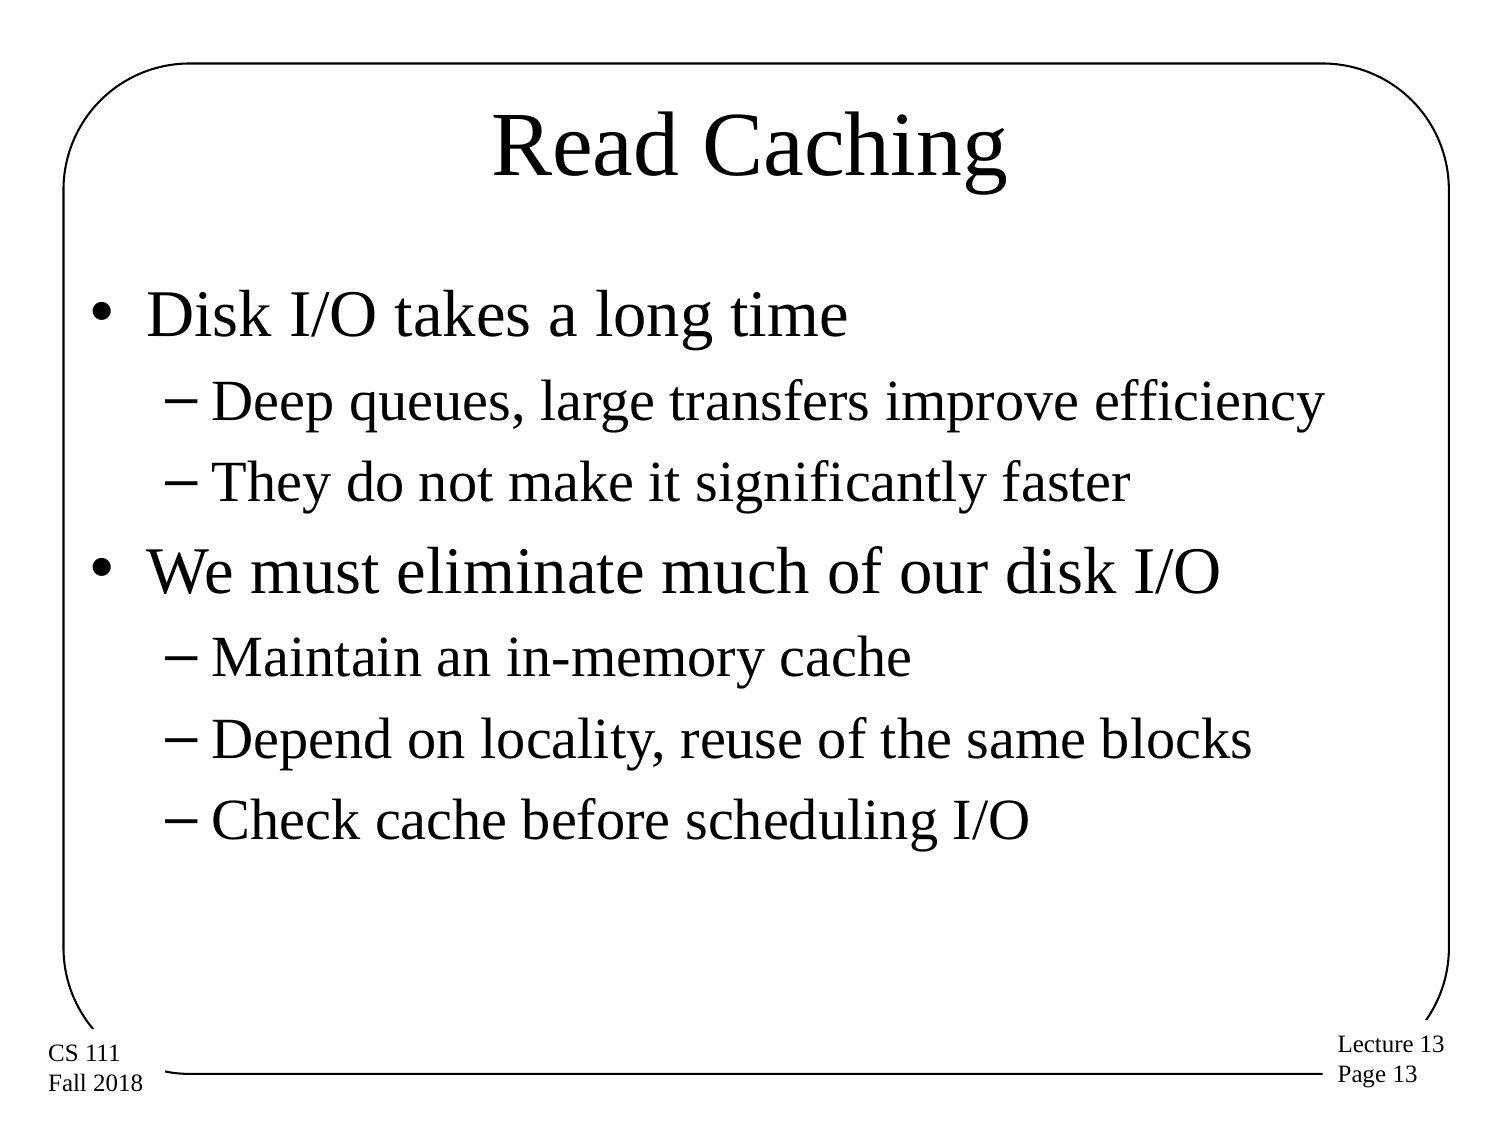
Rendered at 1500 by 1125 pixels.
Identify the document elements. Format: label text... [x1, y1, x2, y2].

title Read Caching [74, 44, 1426, 233]
list Disk I/O takes a long time Deep queues, large transfers improve efficiency They do not make it significantly faster We must eliminate much of our disk I/O Maintain an in-memory cache Depend on locality, reuse of the same blocks Check cache before scheduling I/O [74, 262, 1426, 1006]
